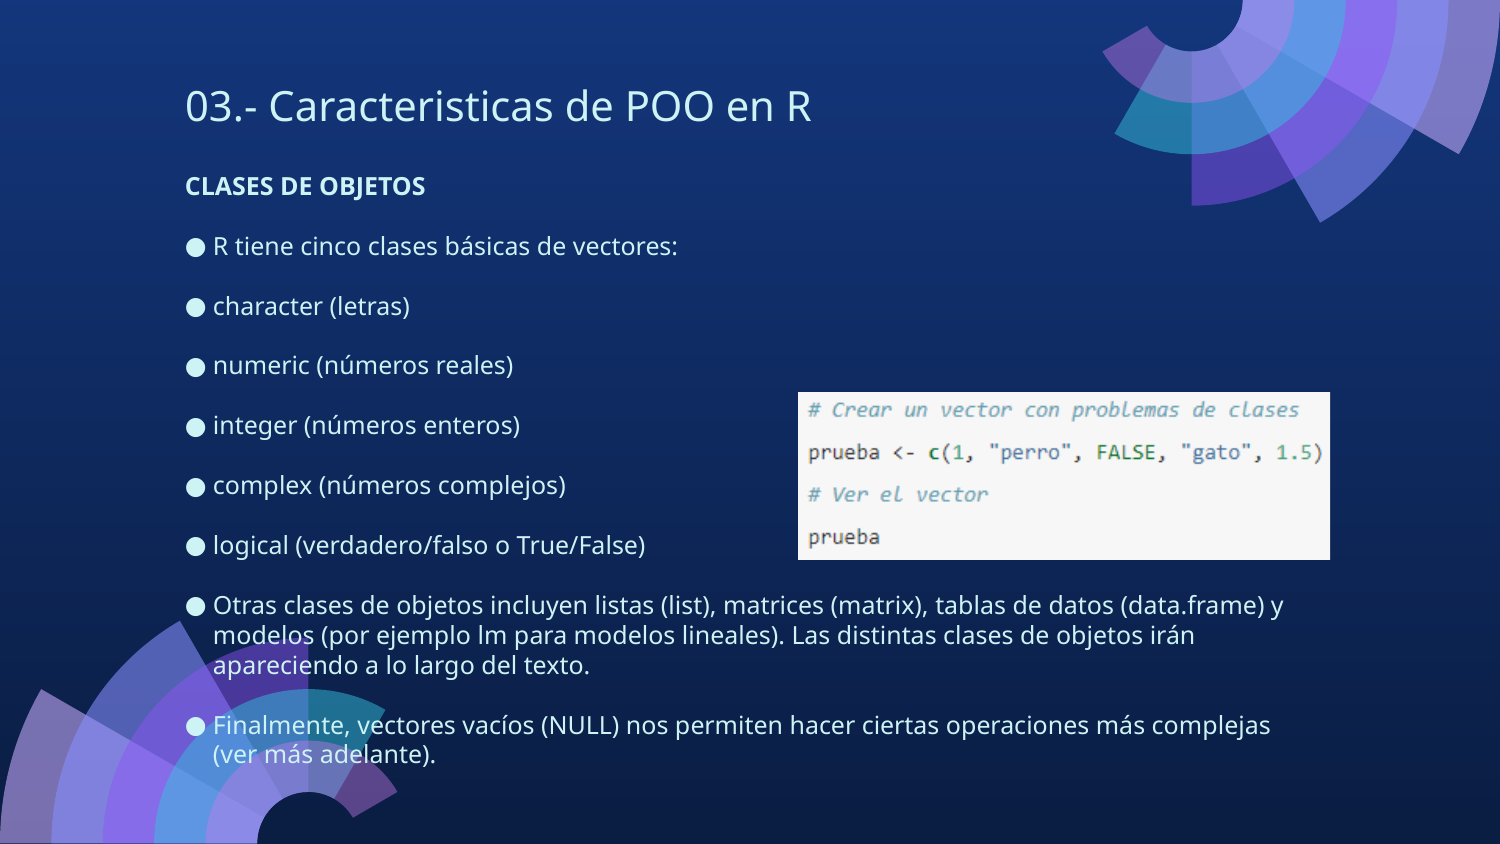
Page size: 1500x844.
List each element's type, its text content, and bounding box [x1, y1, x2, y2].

text_box 03.- Caracteristicas de POO en R [169, 53, 960, 155]
text_box CLASES DE OBJETOS R tiene cinco clases básicas de vectores: character (letras) numeric (números reales) integer (números enteros) complex (números complejos) logical (verdadero/falso o True/False) Otras clases de objetos incluyen listas (list), matrices (matrix), tablas de datos (data.frame) y modelos (por ejemplo lm para modelos lineales). Las distintas clases de objetos irán apareciendo a lo largo del texto. Finalmente, vectores vacíos (NULL) nos permiten hacer ciertas operaciones más complejas (ver más adelante). [169, 155, 1330, 777]
picture [797, 392, 1331, 561]
